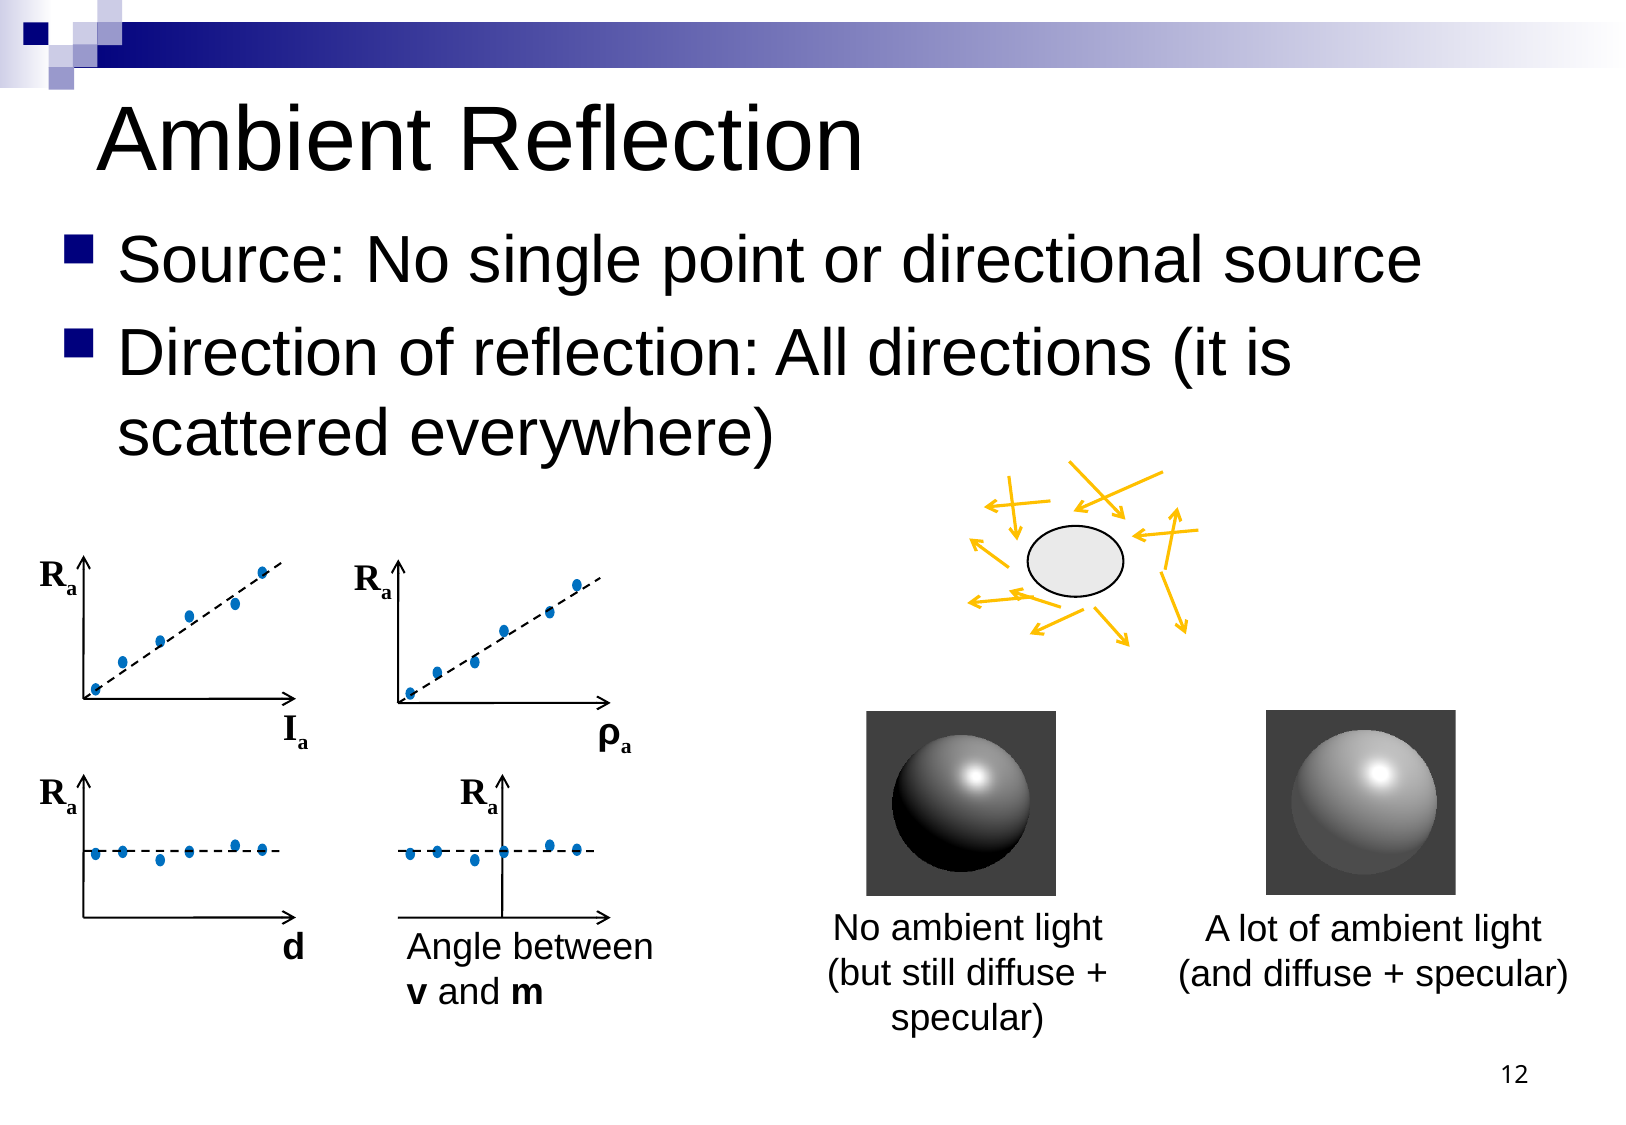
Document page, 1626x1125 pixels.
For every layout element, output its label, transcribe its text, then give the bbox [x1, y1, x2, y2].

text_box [1008, 590, 1062, 608]
text_box No ambient light (but still diffuse + specular) [789, 895, 1146, 1046]
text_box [1131, 529, 1199, 537]
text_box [83, 560, 284, 699]
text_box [1029, 609, 1085, 635]
list Source: No single point or directional source Direction of reflection: All directions (it is scattered everywhere) [45, 208, 1578, 1053]
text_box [1141, 590, 1205, 616]
title Ambient Reflection [81, 75, 1544, 192]
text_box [1139, 531, 1203, 545]
picture [866, 710, 1057, 896]
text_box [397, 577, 601, 704]
picture [1265, 709, 1456, 895]
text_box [23, 541, 325, 757]
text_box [23, 759, 321, 976]
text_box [337, 545, 649, 761]
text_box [968, 538, 1009, 568]
slide_number 12 [1164, 1024, 1544, 1101]
text_box A lot of ambient light (and diffuse + specular) [1135, 896, 1612, 1002]
text_box [1027, 526, 1124, 597]
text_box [1091, 608, 1132, 645]
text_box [983, 500, 1051, 508]
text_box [389, 760, 672, 1021]
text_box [966, 596, 1003, 604]
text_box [1073, 471, 1164, 512]
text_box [1067, 462, 1127, 519]
